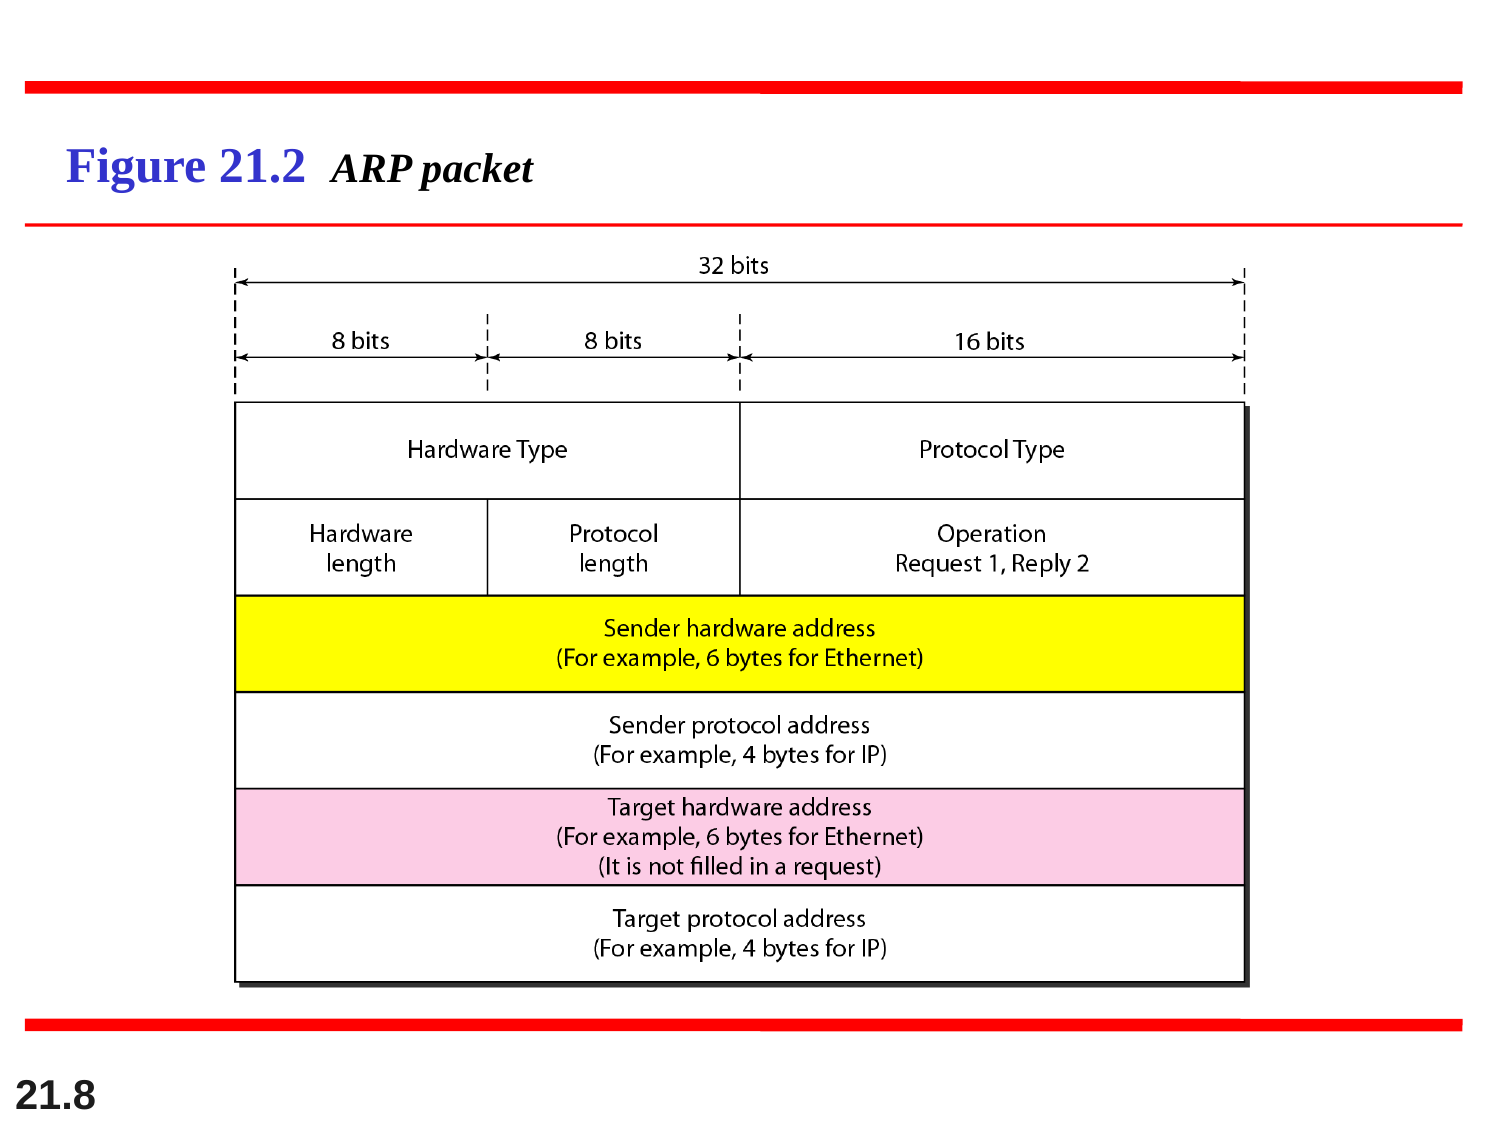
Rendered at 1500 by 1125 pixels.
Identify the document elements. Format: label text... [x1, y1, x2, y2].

slide_number 21.8 [0, 1050, 313, 1125]
picture [234, 252, 1250, 988]
text_box Figure 21.2 ARP packet [51, 124, 548, 200]
